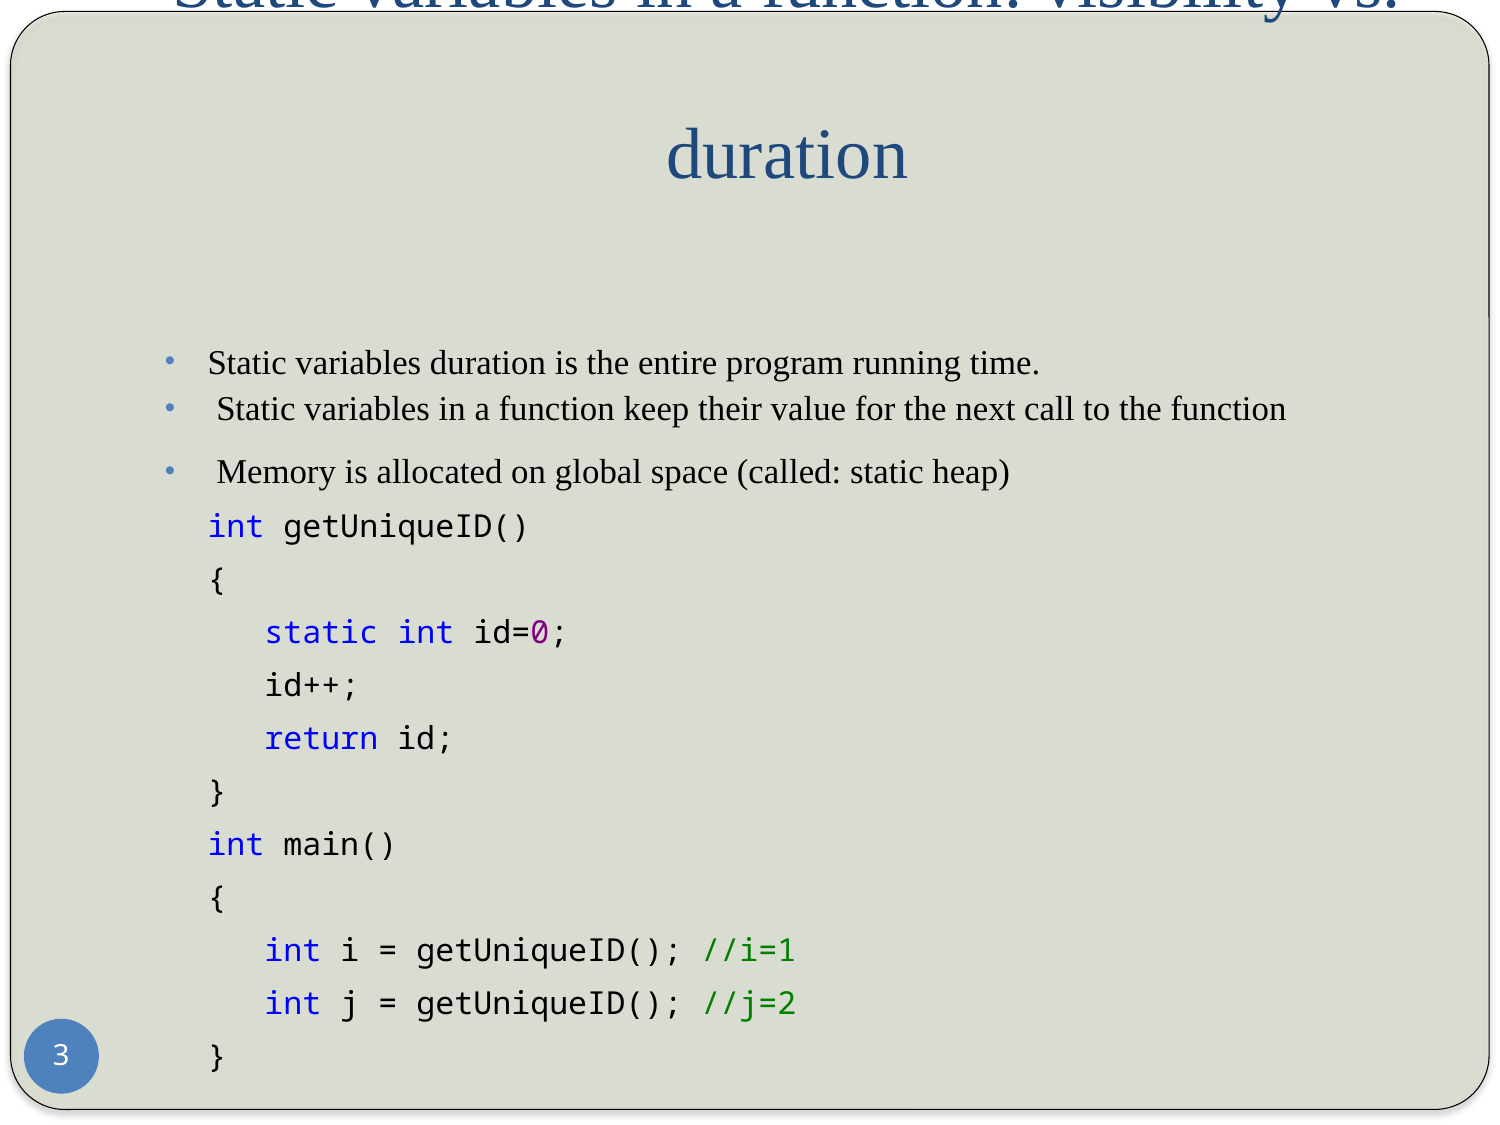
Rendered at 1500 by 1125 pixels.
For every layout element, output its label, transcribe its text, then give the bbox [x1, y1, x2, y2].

slide_number 3 [23, 1018, 99, 1094]
list Static variables duration is the entire program running time. Static variables in a function keep their value for the next call to the function Memory is allocated on global space (called: static heap) int getUniqueID() { static int id=0; id++; return id; } int main() { int i = getUniqueID(); //i=1 int j = getUniqueID(); //j=2 } [150, 332, 1425, 1083]
title Static variables in a function: visibility vs. duration [150, 92, 1425, 209]
